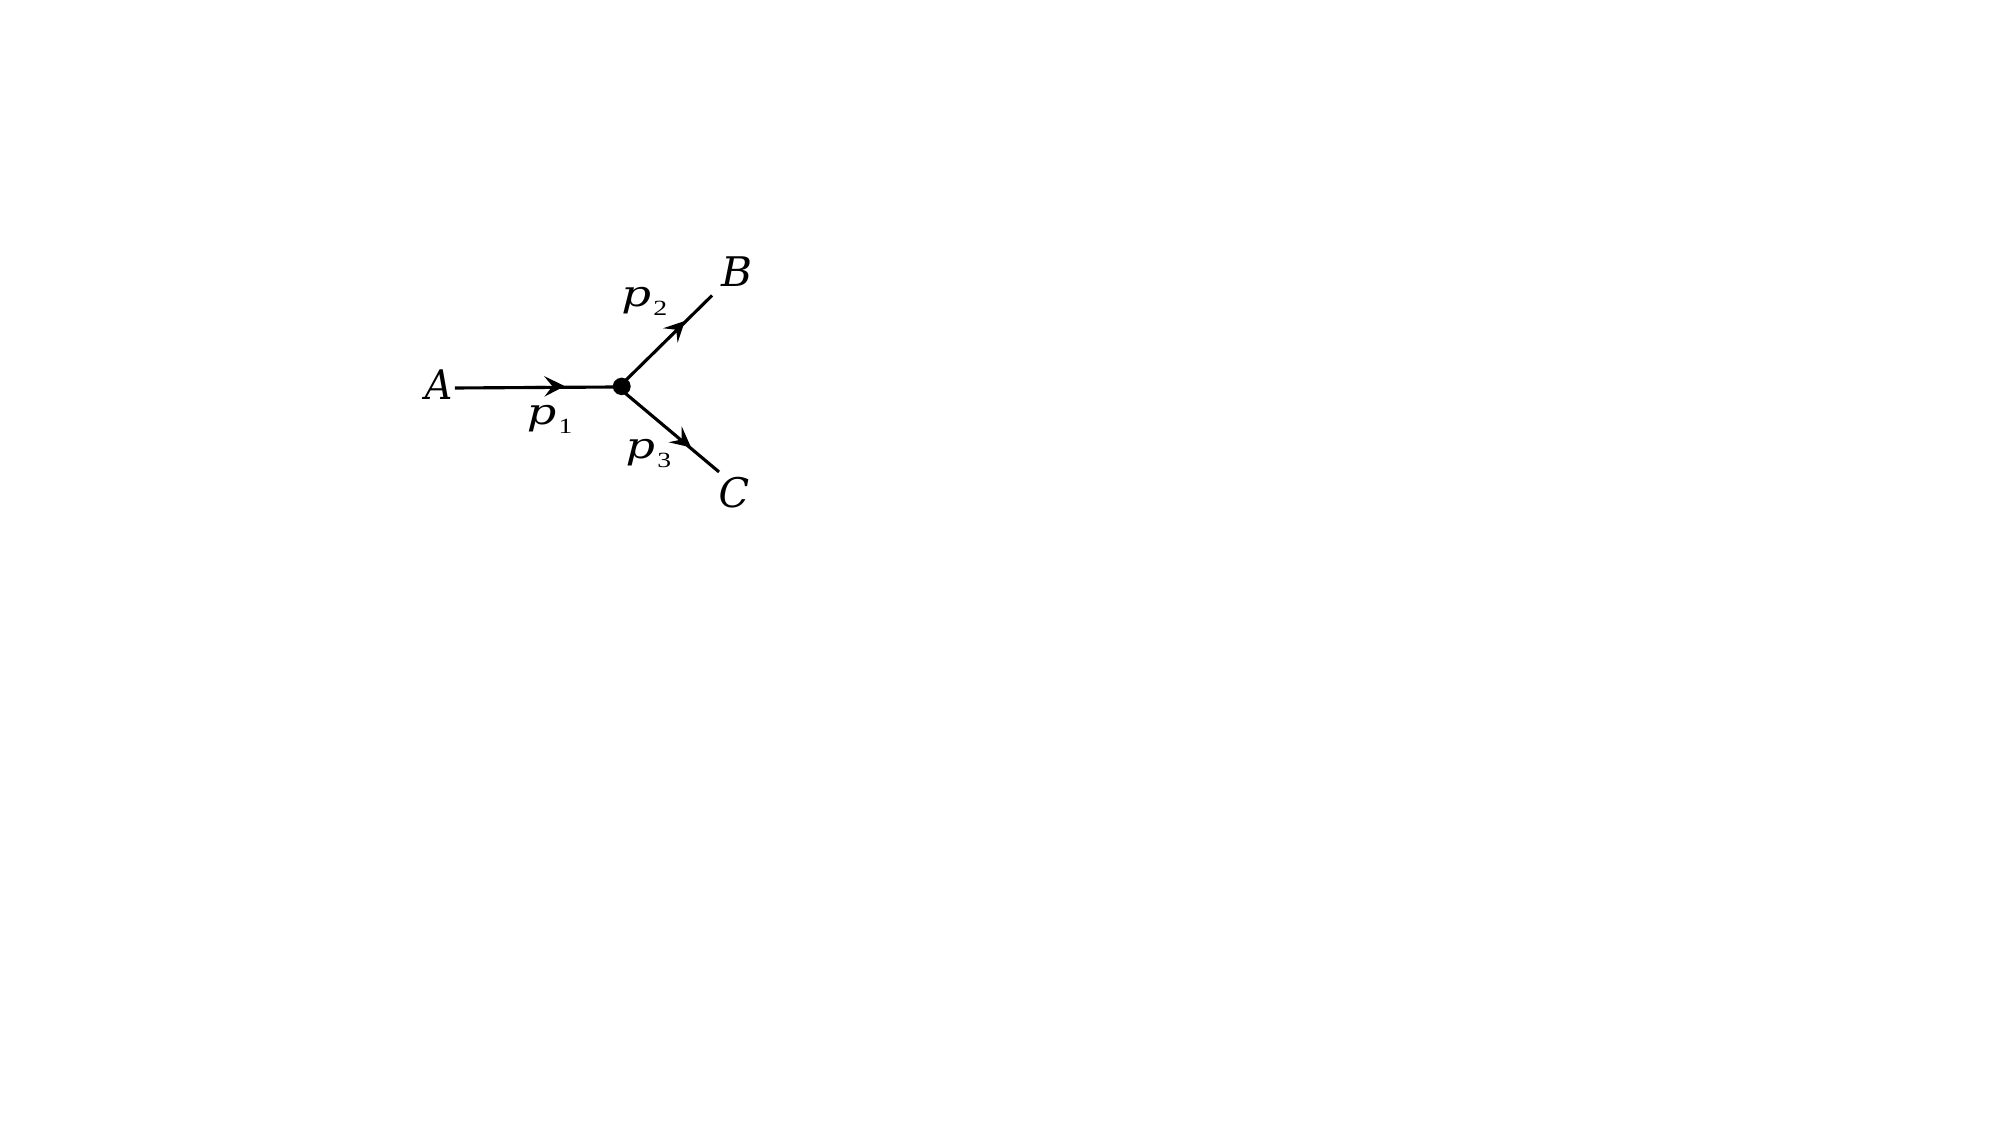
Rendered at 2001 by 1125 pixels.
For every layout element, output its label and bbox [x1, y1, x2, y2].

text_box [454, 371, 618, 402]
text_box [622, 382, 715, 477]
text_box [618, 294, 712, 389]
